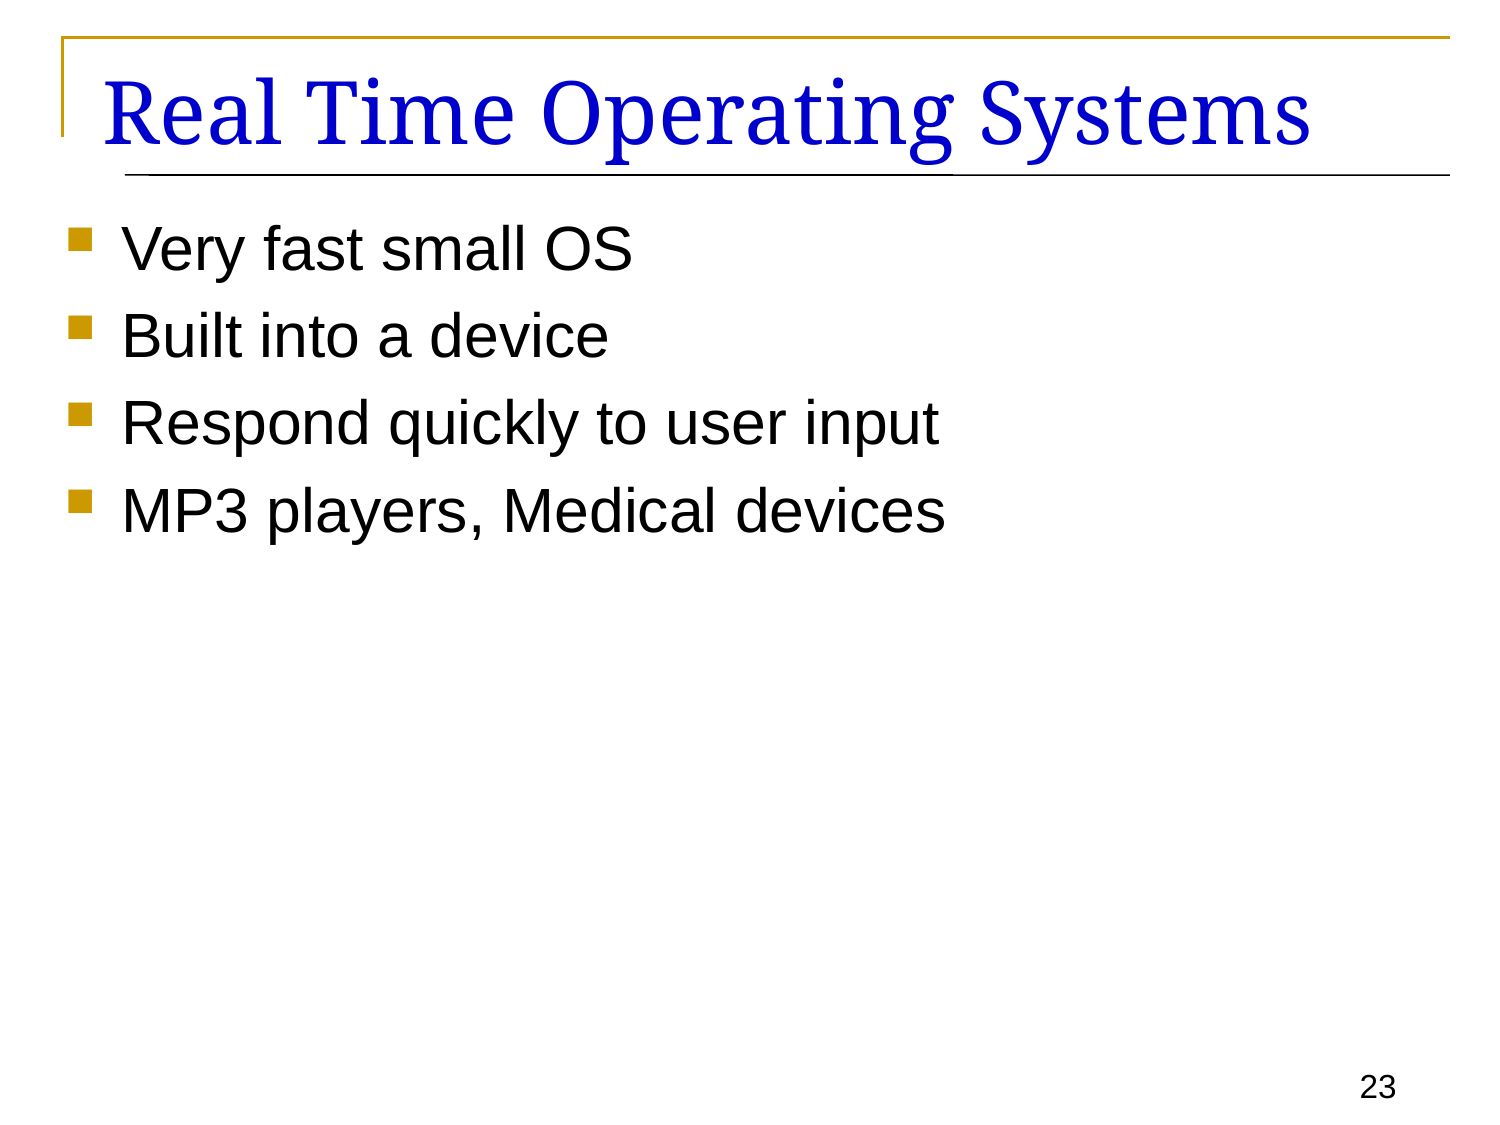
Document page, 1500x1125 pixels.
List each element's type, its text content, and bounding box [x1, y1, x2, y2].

list Very fast small OS Built into a device Respond quickly to user input MP3 players, Medical devices [49, 199, 1451, 994]
title Real Time Operating Systems [87, 49, 1451, 188]
